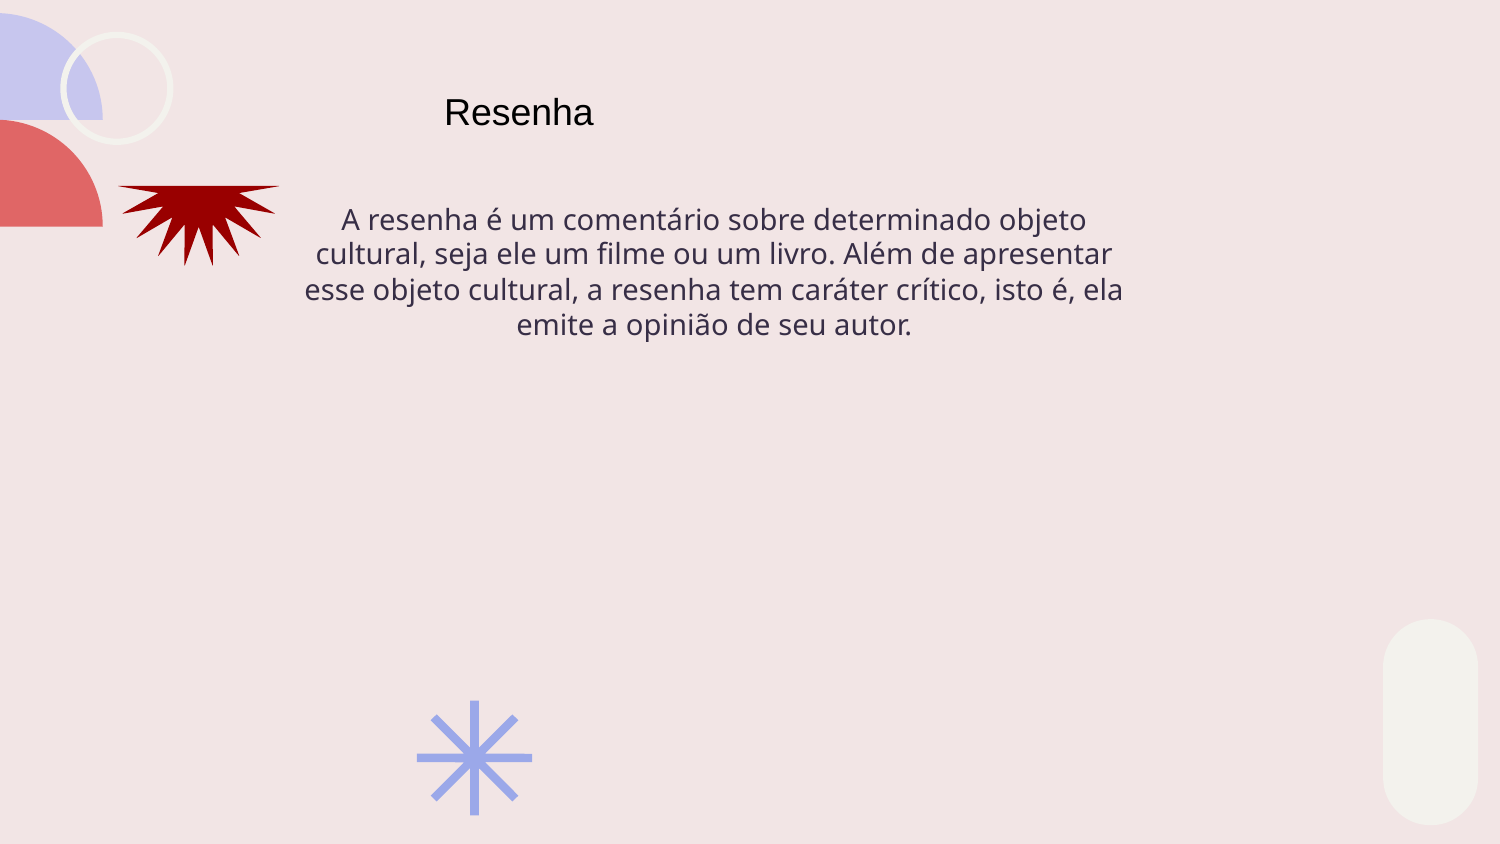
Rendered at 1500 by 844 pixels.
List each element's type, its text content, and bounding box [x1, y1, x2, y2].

subtitle A resenha é um comentário sobre determinado objeto cultural, seja ele um filme ou um livro. Além de apresentar esse objeto cultural, a resenha tem caráter crítico, isto é, ela emite a opinião de seu autor. [279, 185, 1150, 417]
text_box [0, 13, 78, 120]
title Resenha [444, 72, 1382, 167]
text_box [416, 700, 533, 816]
text_box [0, 119, 103, 227]
text_box [63, 34, 171, 142]
text_box [118, 185, 280, 266]
